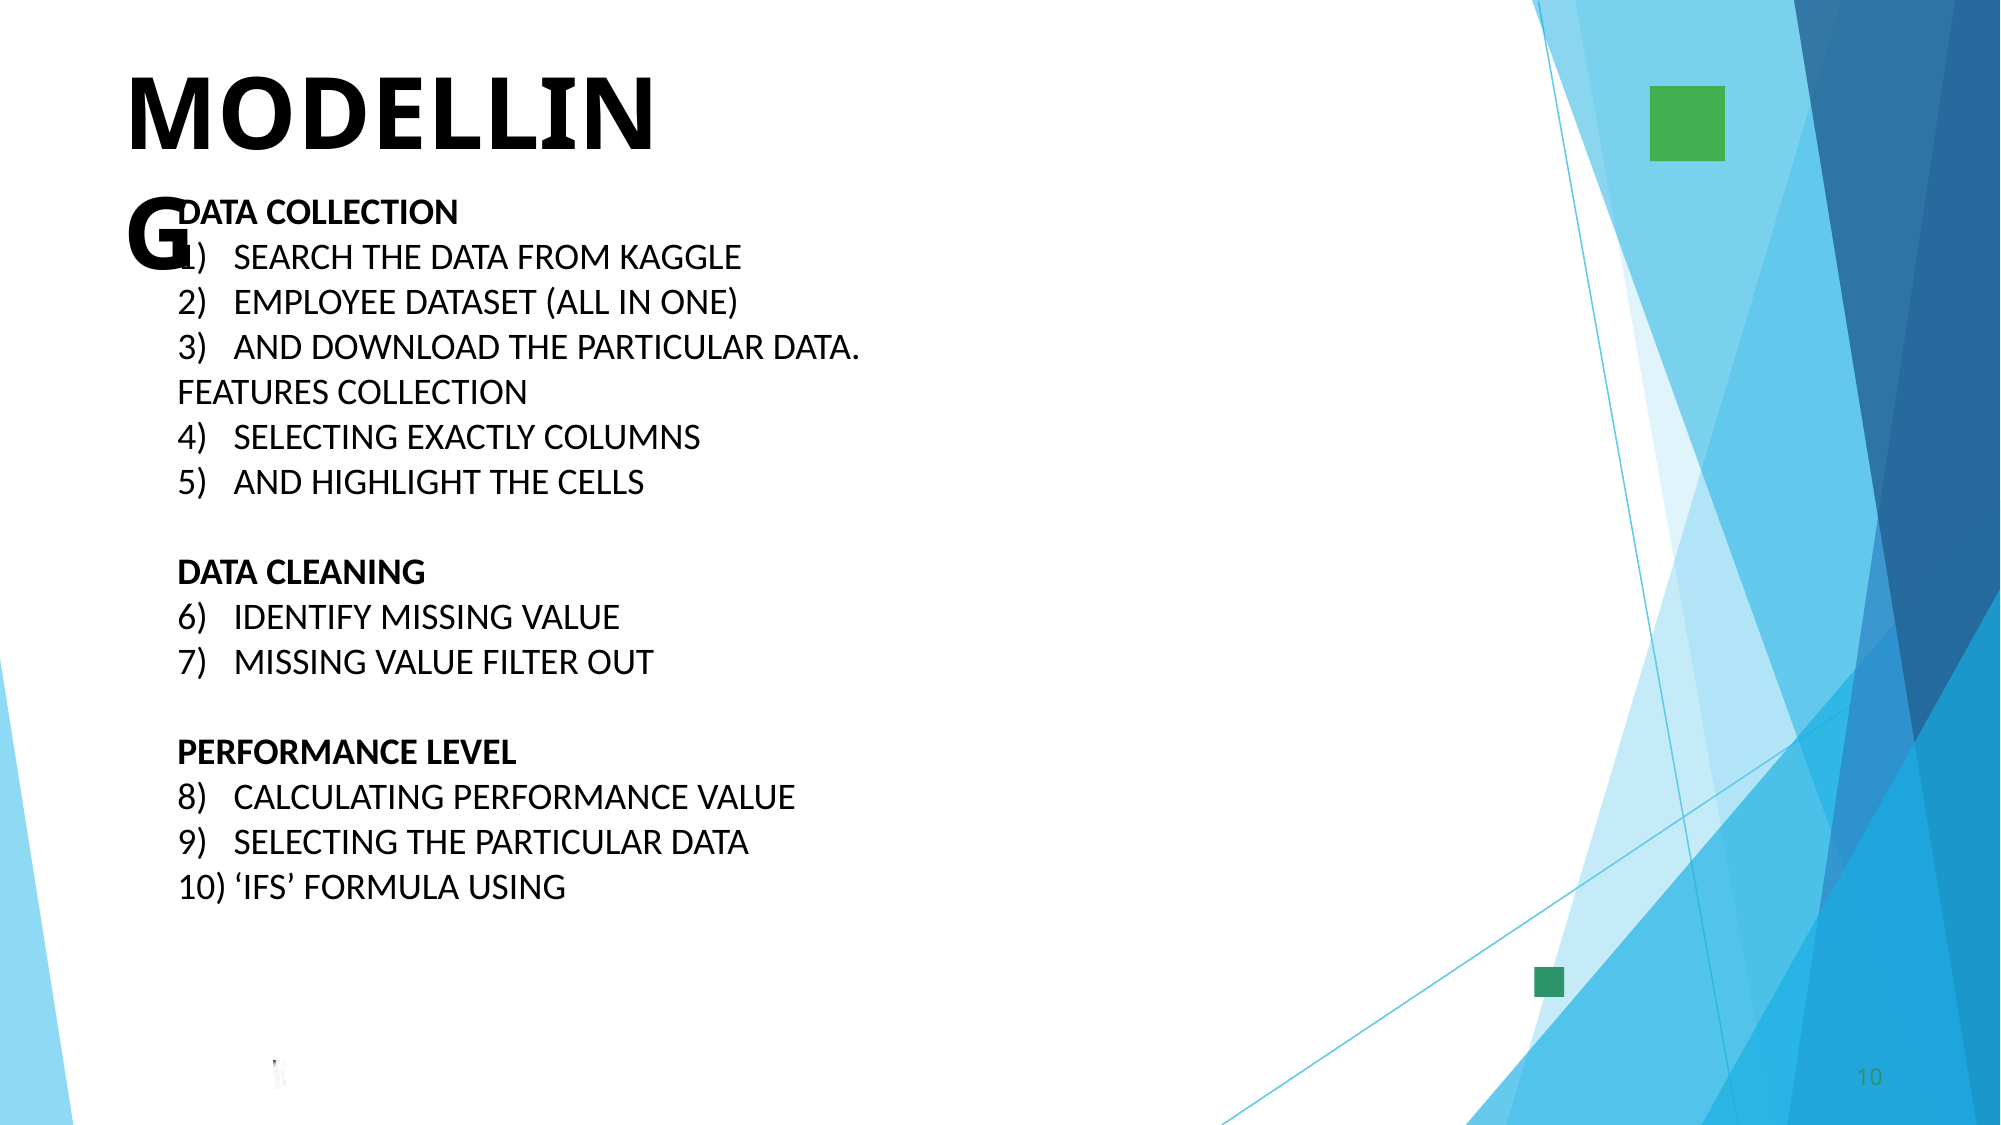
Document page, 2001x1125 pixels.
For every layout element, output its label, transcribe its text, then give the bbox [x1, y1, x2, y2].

picture [273, 1060, 287, 1091]
text_box MODELLING [121, 47, 664, 290]
text_box [1534, 967, 1565, 997]
text_box [1649, 86, 1725, 162]
text_box DATA COLLECTION SEARCH THE DATA FROM KAGGLE EMPLOYEE DATASET (ALL IN ONE) AND DOWNLOAD THE PARTICULAR DATA. FEATURES COLLECTION SELECTING EXACTLY COLUMNS AND HIGHLIGHT THE CELLS DATA CLEANING IDENTIFY MISSING VALUE MISSING VALUE FILTER OUT PERFORMANCE LEVEL CALCULATING PERFORMANCE VALUE SELECTING THE PARTICULAR DATA ‘IFS’ FORMULA USING [162, 179, 1165, 1125]
text_box 10 [1849, 1061, 1888, 1095]
